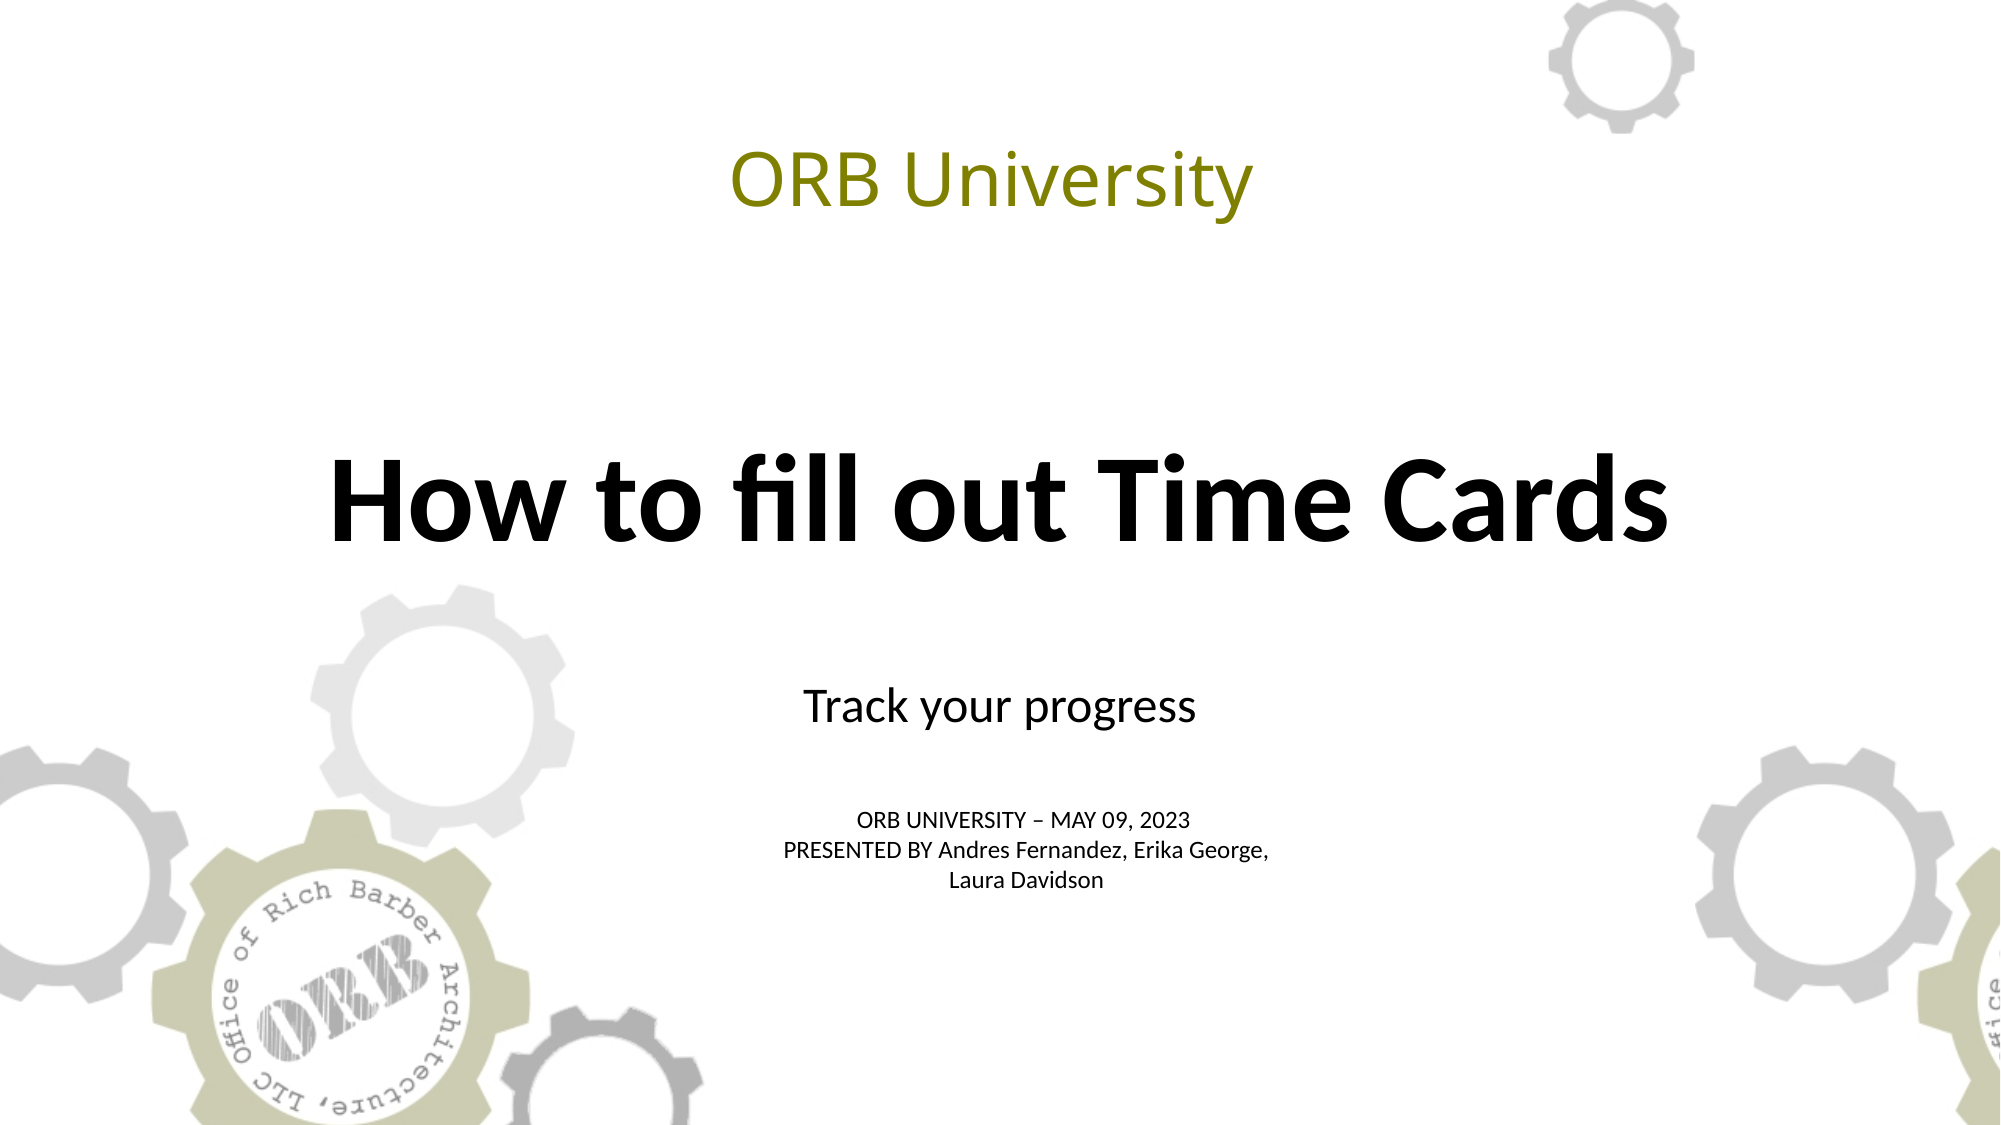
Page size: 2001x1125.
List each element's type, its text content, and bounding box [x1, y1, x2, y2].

text_box ORB UNIVERSITY – MAY 09, 2023 PRESENTED BY Andres Fernandez, Erika George, Laura Davidson [768, 796, 1286, 901]
title How to fill out Time Cards [249, 184, 1750, 576]
text_box ORB University [249, 39, 1732, 231]
picture [0, 0, 2001, 1125]
subtitle Track your progress [249, 590, 1750, 863]
